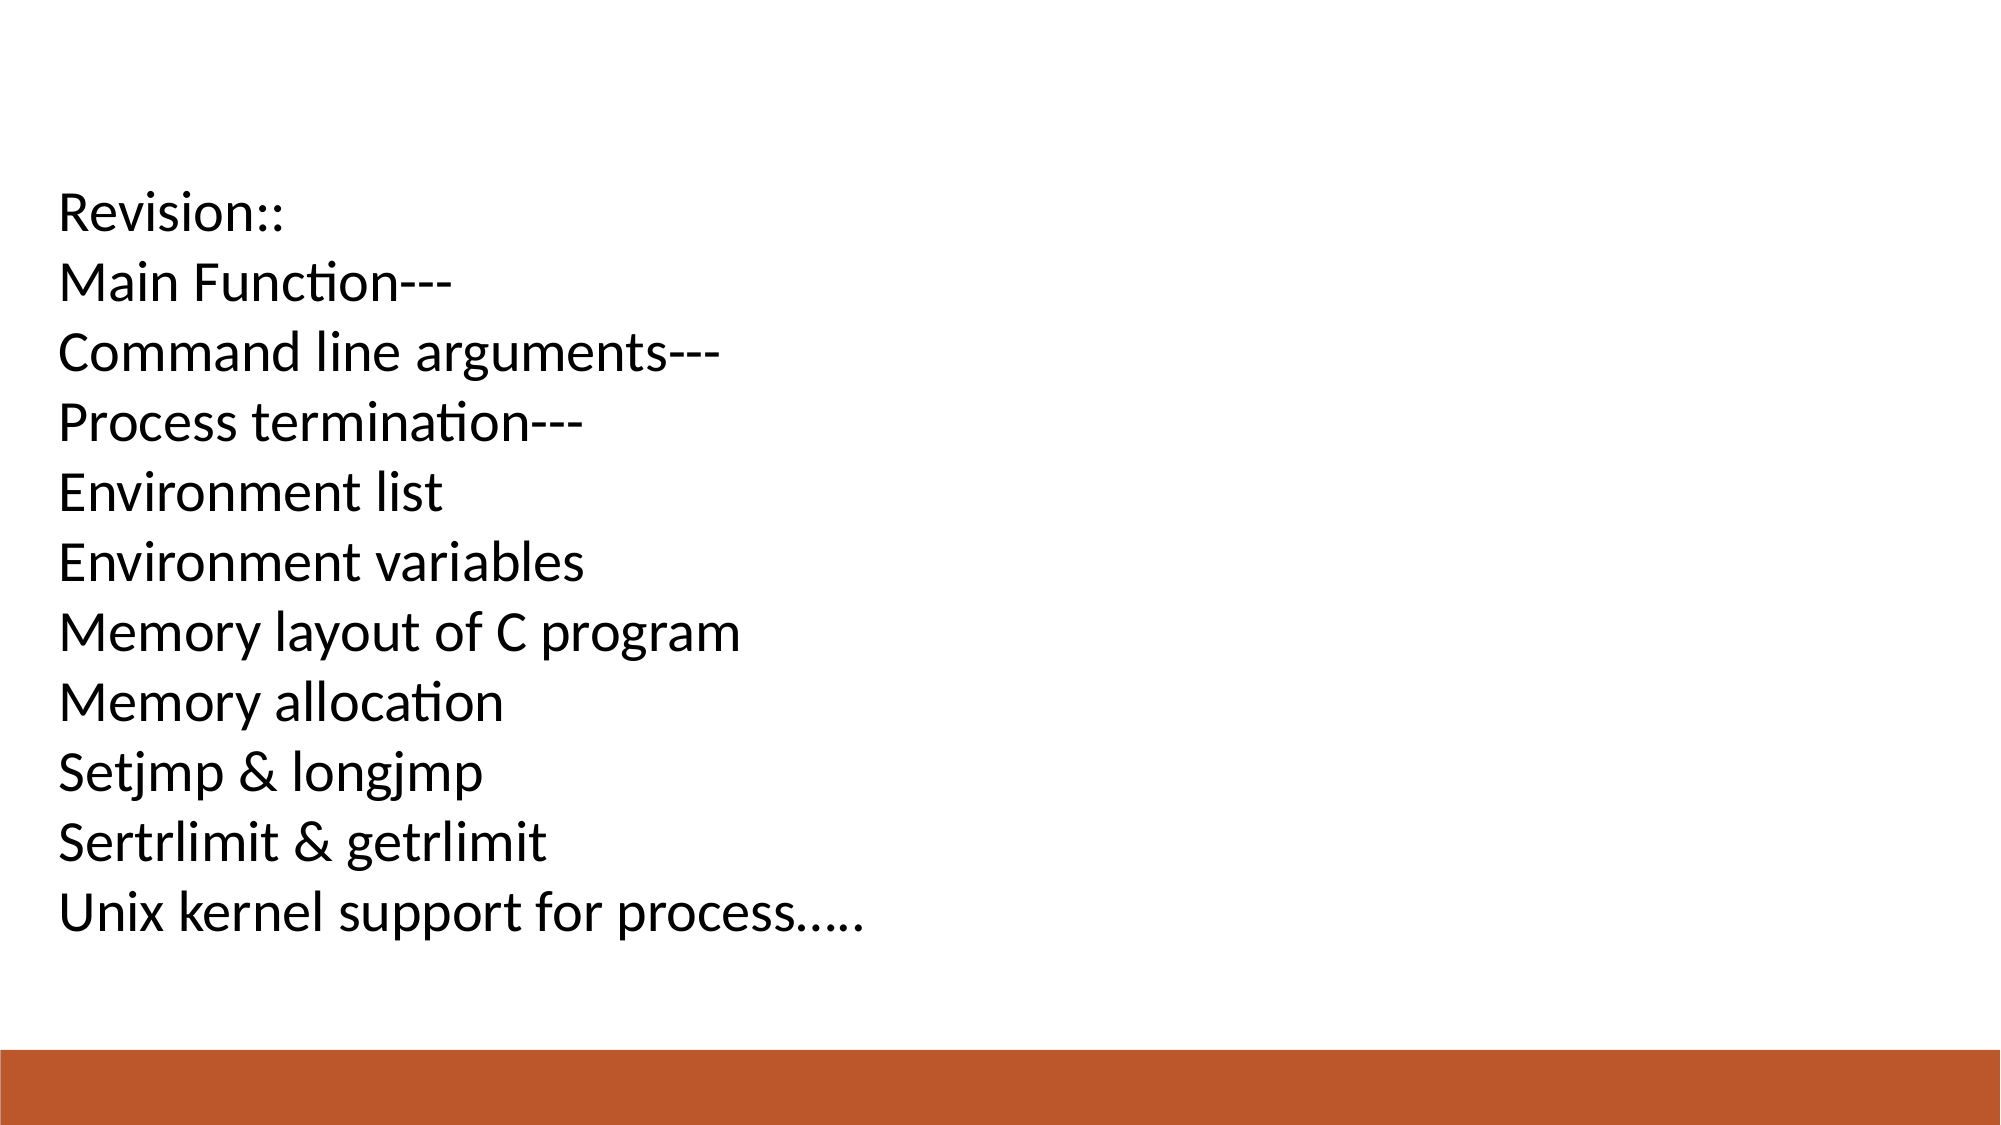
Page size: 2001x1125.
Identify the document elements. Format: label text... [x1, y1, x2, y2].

list Revision:: Main Function--- Command line arguments--- Process termination--- Environment list Environment variables Memory layout of C program Memory allocation Setjmp & longjmp Sertrlimit & getrlimit Unix kernel support for process….. [59, 173, 1941, 951]
